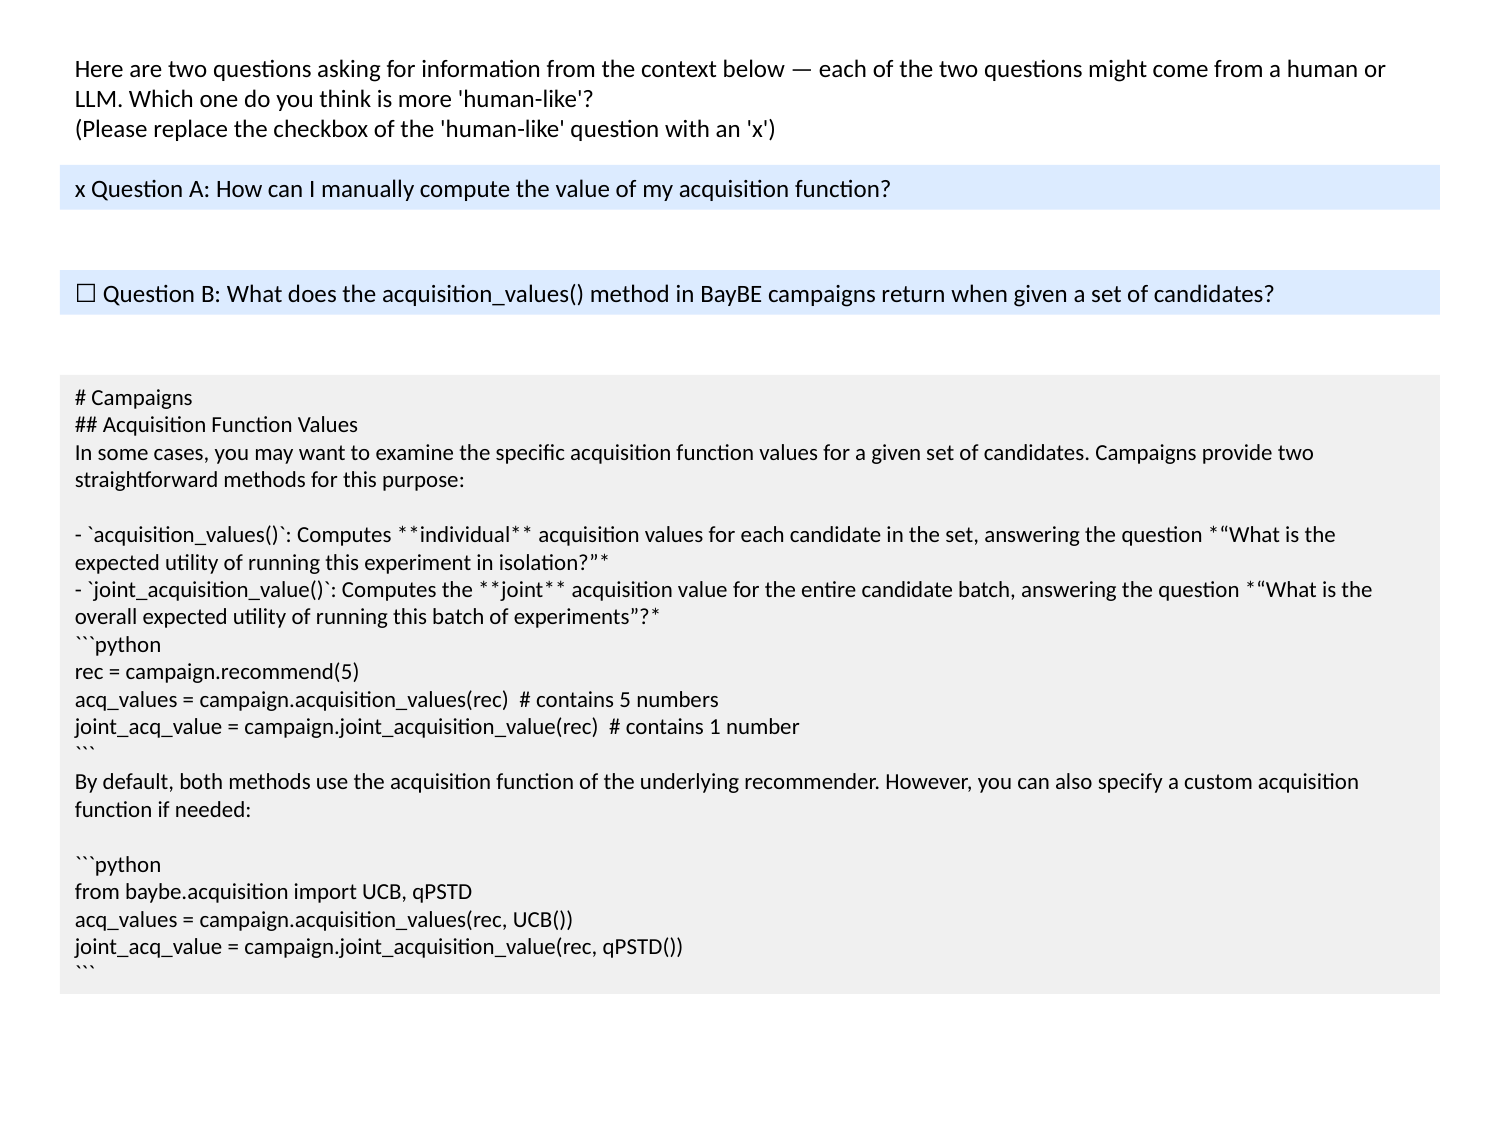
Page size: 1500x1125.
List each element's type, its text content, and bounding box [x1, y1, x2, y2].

text_box # Campaigns ## Acquisition Function Values In some cases, you may want to examine the specific acquisition function values for a given set of candidates. Campaigns provide two straightforward methods for this purpose: - `acquisition_values()`: Computes **individual** acquisition values for each candidate in the set, answering the question *“What is the expected utility of running this experiment in isolation?”* - `joint_acquisition_value()`: Computes the **joint** acquisition value for the entire candidate batch, answering the question *“What is the overall expected utility of running this batch of experiments”?* ```python rec = campaign.recommend(5) acq_values = campaign.acquisition_values(rec) # contains 5 numbers joint_acq_value = campaign.joint_acquisition_value(rec) # contains 1 number ``` By default, both methods use the acquisition function of the underlying recommender. However, you can also specify a custom acquisition function if needed: ```python from baybe.acquisition import UCB, qPSTD acq_values = campaign.acquisition_values(rec, UCB()) joint_acq_value = campaign.joint_acquisition_value(rec, qPSTD()) ``` [59, 374, 1440, 994]
text_box ☐ Question B: What does the acquisition_values() method in BayBE campaigns return when given a set of candidates? [59, 270, 1440, 315]
text_box x Question A: How can I manually compute the value of my acquisition function? [59, 164, 1440, 210]
text_box Here are two questions asking for information from the context below — each of the two questions might come from a human or LLM. Which one do you think is more 'human-like'? (Please replace the checkbox of the 'human-like' question with an 'x') [59, 45, 1440, 150]
